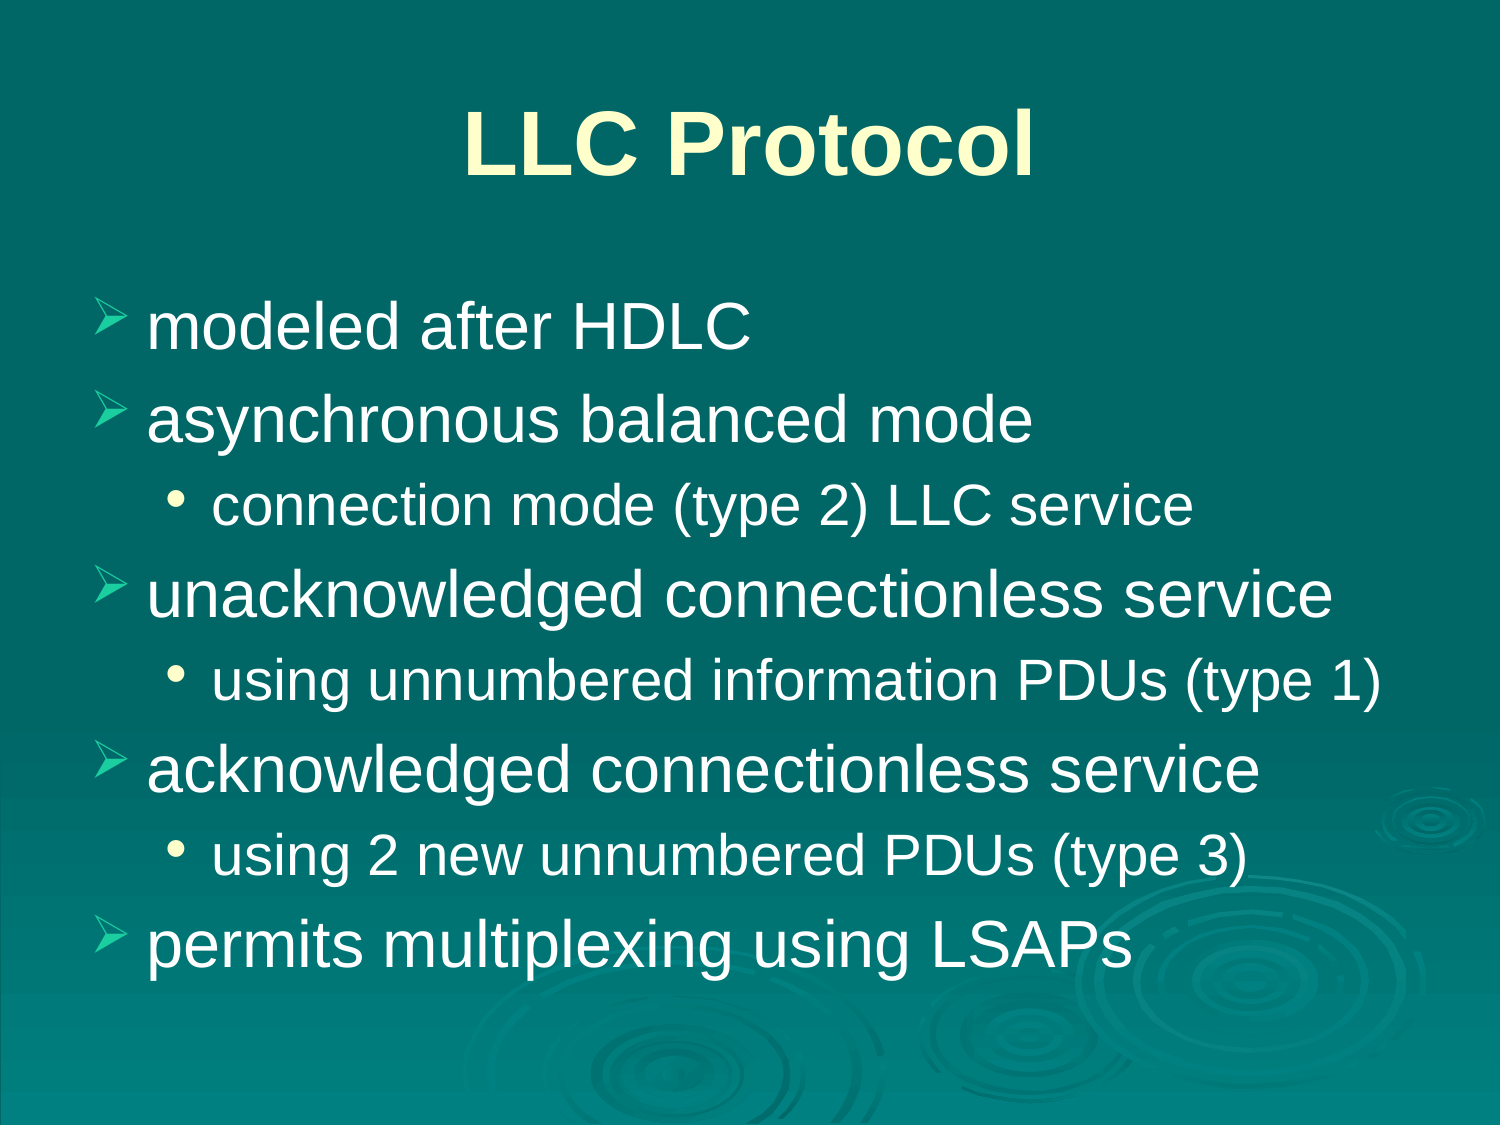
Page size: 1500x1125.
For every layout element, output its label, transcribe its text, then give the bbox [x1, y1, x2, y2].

list modeled after HDLC asynchronous balanced mode connection mode (type 2) LLC service unacknowledged connectionless service using unnumbered information PDUs (type 1) acknowledged connectionless service using 2 new unnumbered PDUs (type 3) permits multiplexing using LSAPs [74, 274, 1426, 1006]
title LLC Protocol [74, 45, 1426, 233]
